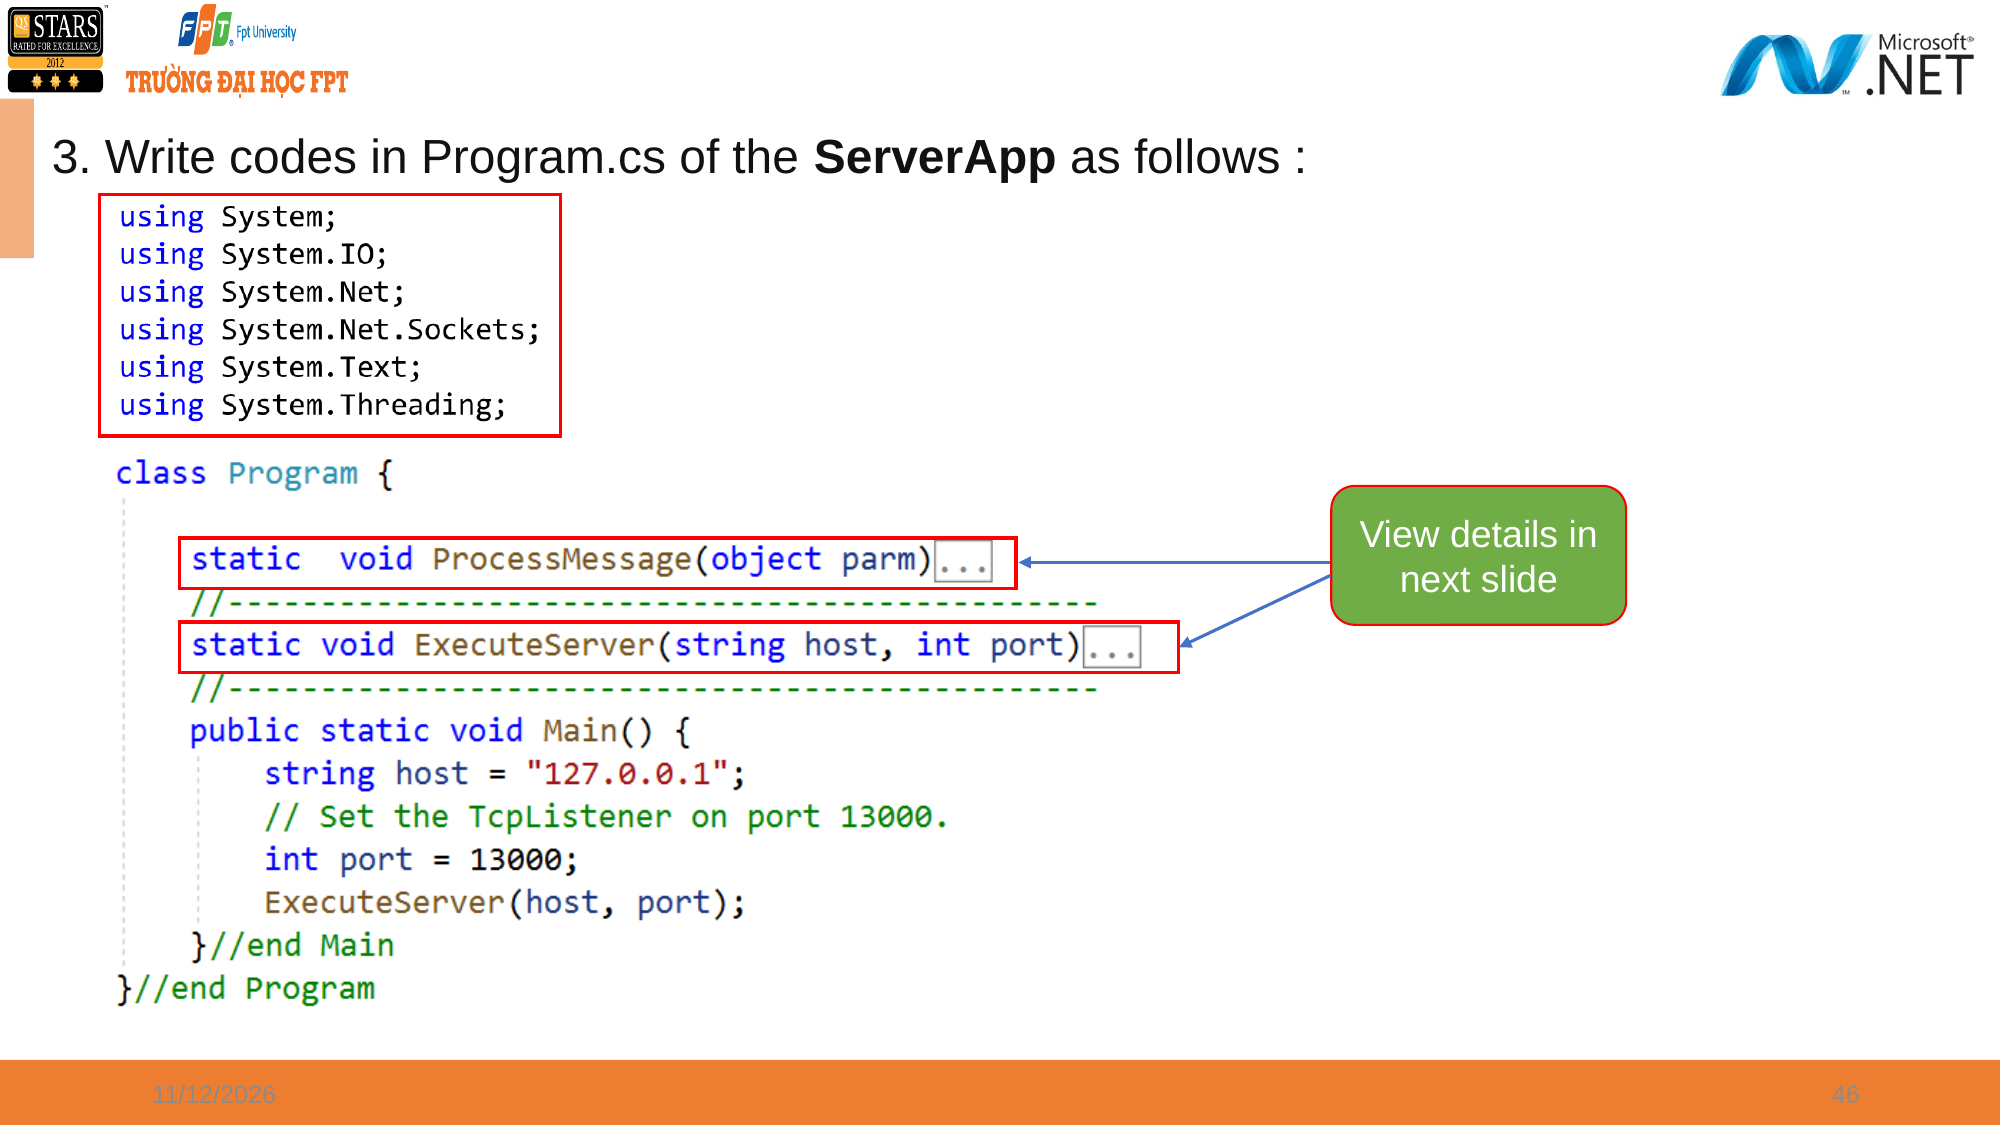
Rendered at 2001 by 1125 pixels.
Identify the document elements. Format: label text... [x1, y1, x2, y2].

slide_number 46 [1424, 1063, 1875, 1123]
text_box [99, 186, 932, 442]
text_box 3. Write codes in Program.cs of the ServerApp as follows : [37, 112, 2000, 191]
picture [1685, 0, 2001, 129]
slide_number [137, 1063, 588, 1123]
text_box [1178, 575, 1331, 648]
picture [84, 441, 1216, 1032]
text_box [1018, 485, 1627, 625]
